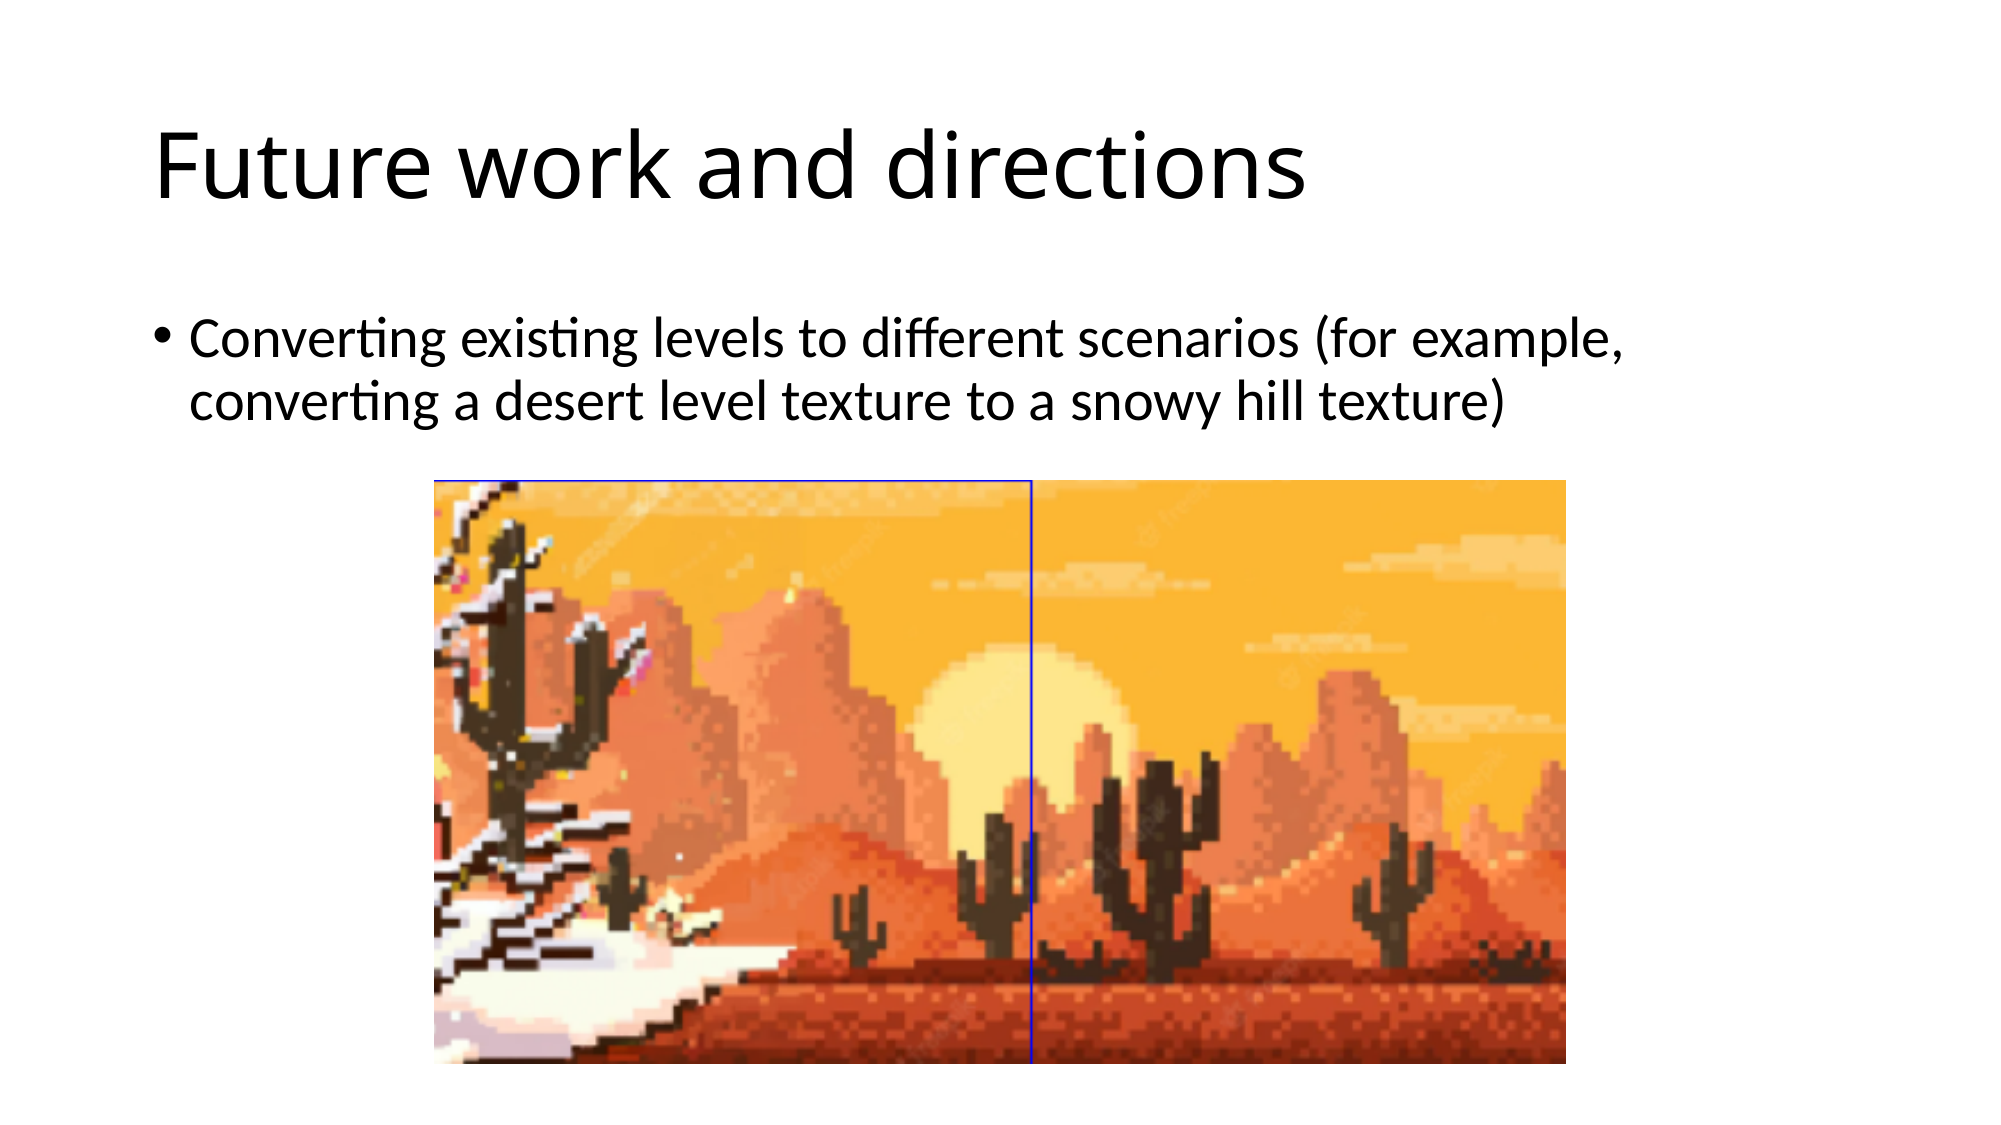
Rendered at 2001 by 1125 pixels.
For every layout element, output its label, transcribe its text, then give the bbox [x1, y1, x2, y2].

picture [434, 480, 1566, 1065]
list Converting existing levels to different scenarios (for example, converting a desert level texture to a snowy hill texture) [137, 299, 1863, 1014]
title Future work and directions [137, 59, 1863, 278]
